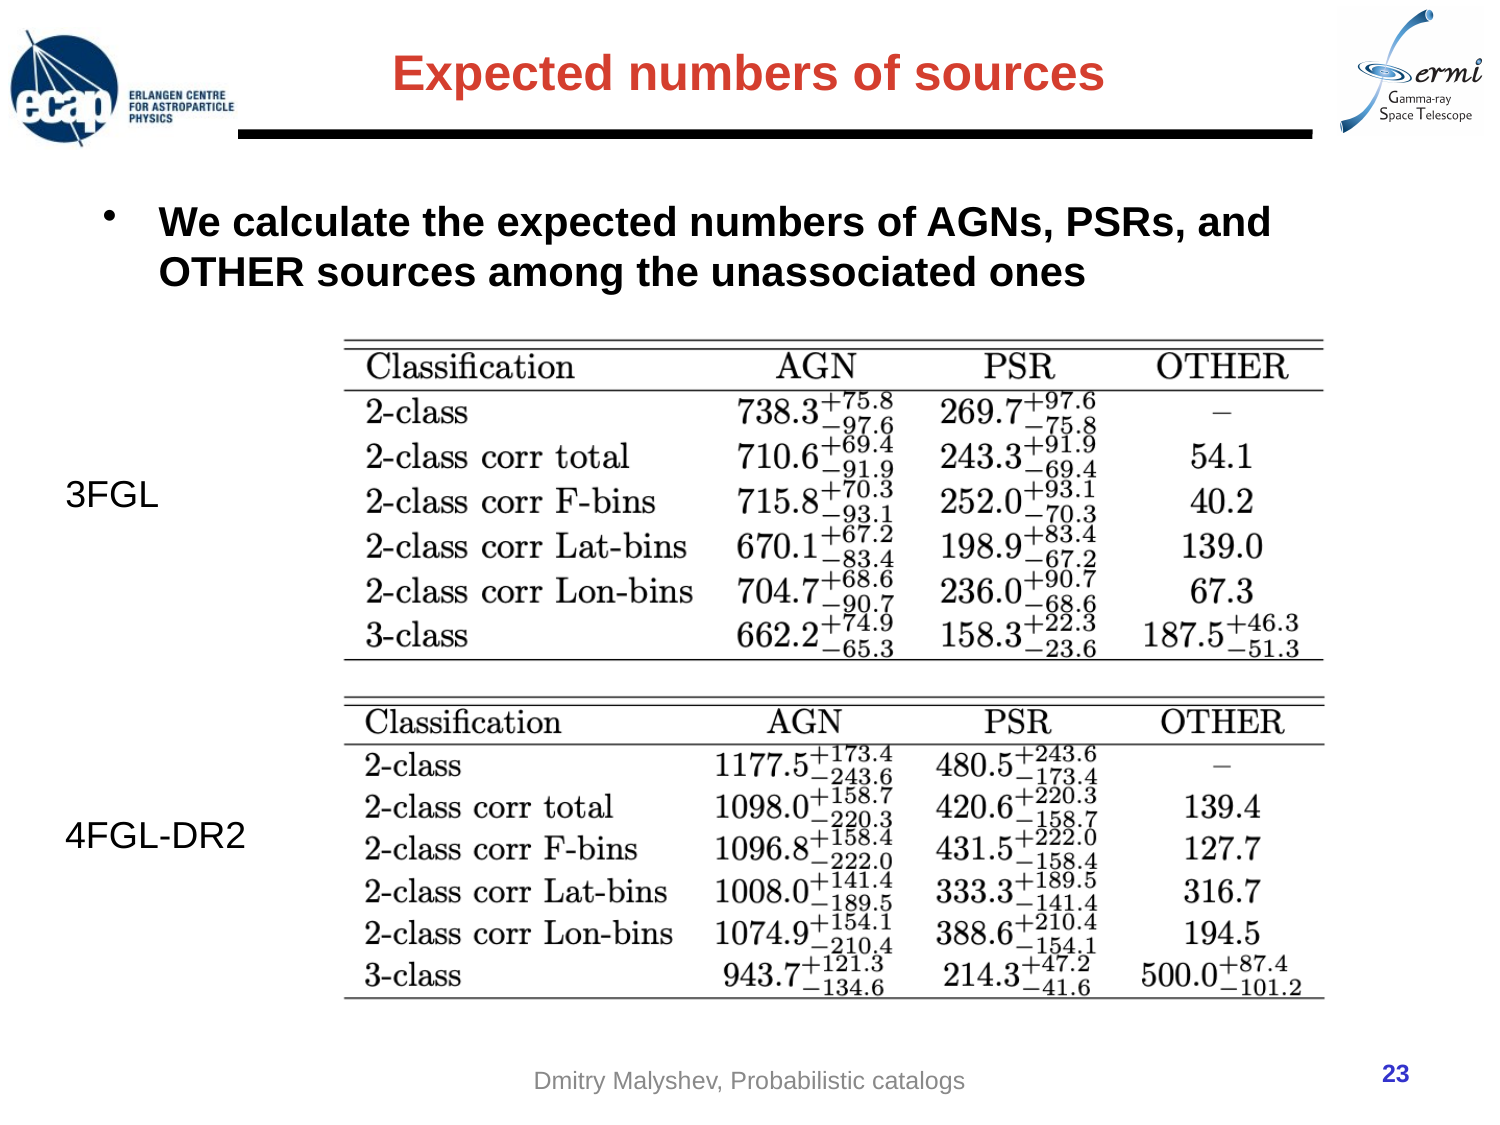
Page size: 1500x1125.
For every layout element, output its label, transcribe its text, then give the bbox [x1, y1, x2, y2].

text_box 4FGL-DR2 [50, 804, 262, 864]
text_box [332, 324, 1340, 1013]
list We calculate the expected numbers of AGNs, PSRs, and OTHER sources among the unassociated ones [102, 187, 1414, 1013]
picture [1337, 6, 1484, 136]
picture [8, 27, 238, 150]
slide_number 23 [1074, 1042, 1425, 1103]
footer Dmitry Malyshev, Probabilistic catalogs [512, 1050, 988, 1110]
title Expected numbers of sources [185, 16, 1313, 125]
text_box 3FGL [50, 462, 175, 523]
